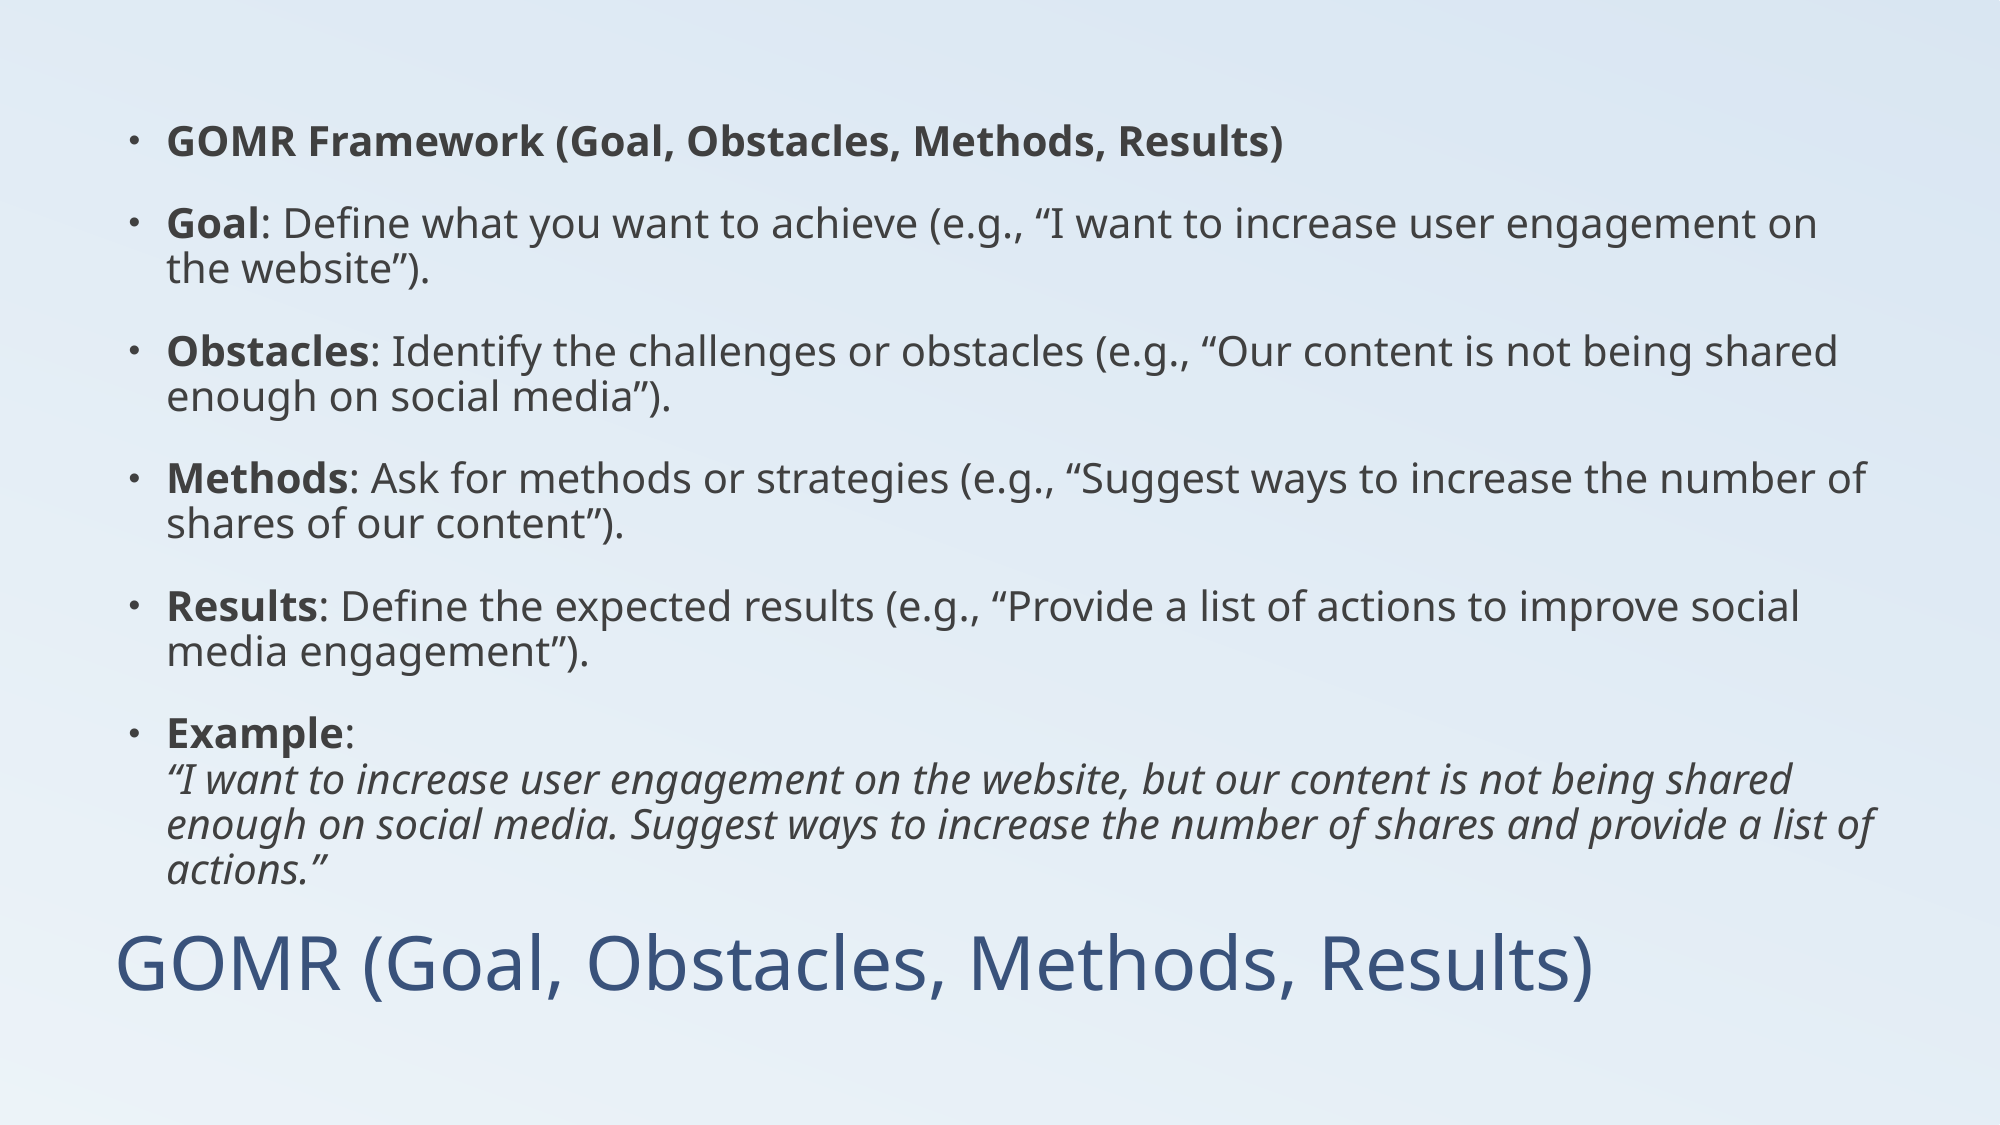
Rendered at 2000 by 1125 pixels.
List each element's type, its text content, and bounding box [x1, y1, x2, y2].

list GOMR Framework (Goal, Obstacles, Methods, Results) Goal: Define what you want to achieve (e.g., “I want to increase user engagement on the website”). Obstacles: Identify the challenges or obstacles (e.g., “Our content is not being shared enough on social media”). Methods: Ask for methods or strategies (e.g., “Suggest ways to increase the number of shares of our content”). Results: Define the expected results (e.g., “Provide a list of actions to improve social media engagement”). Example: “I want to increase user engagement on the website, but our content is not being shared enough on social media. Suggest ways to increase the number of shares and provide a list of actions.” [113, 112, 1900, 906]
title GOMR (Goal, Obstacles, Methods, Results) [99, 837, 1900, 1013]
